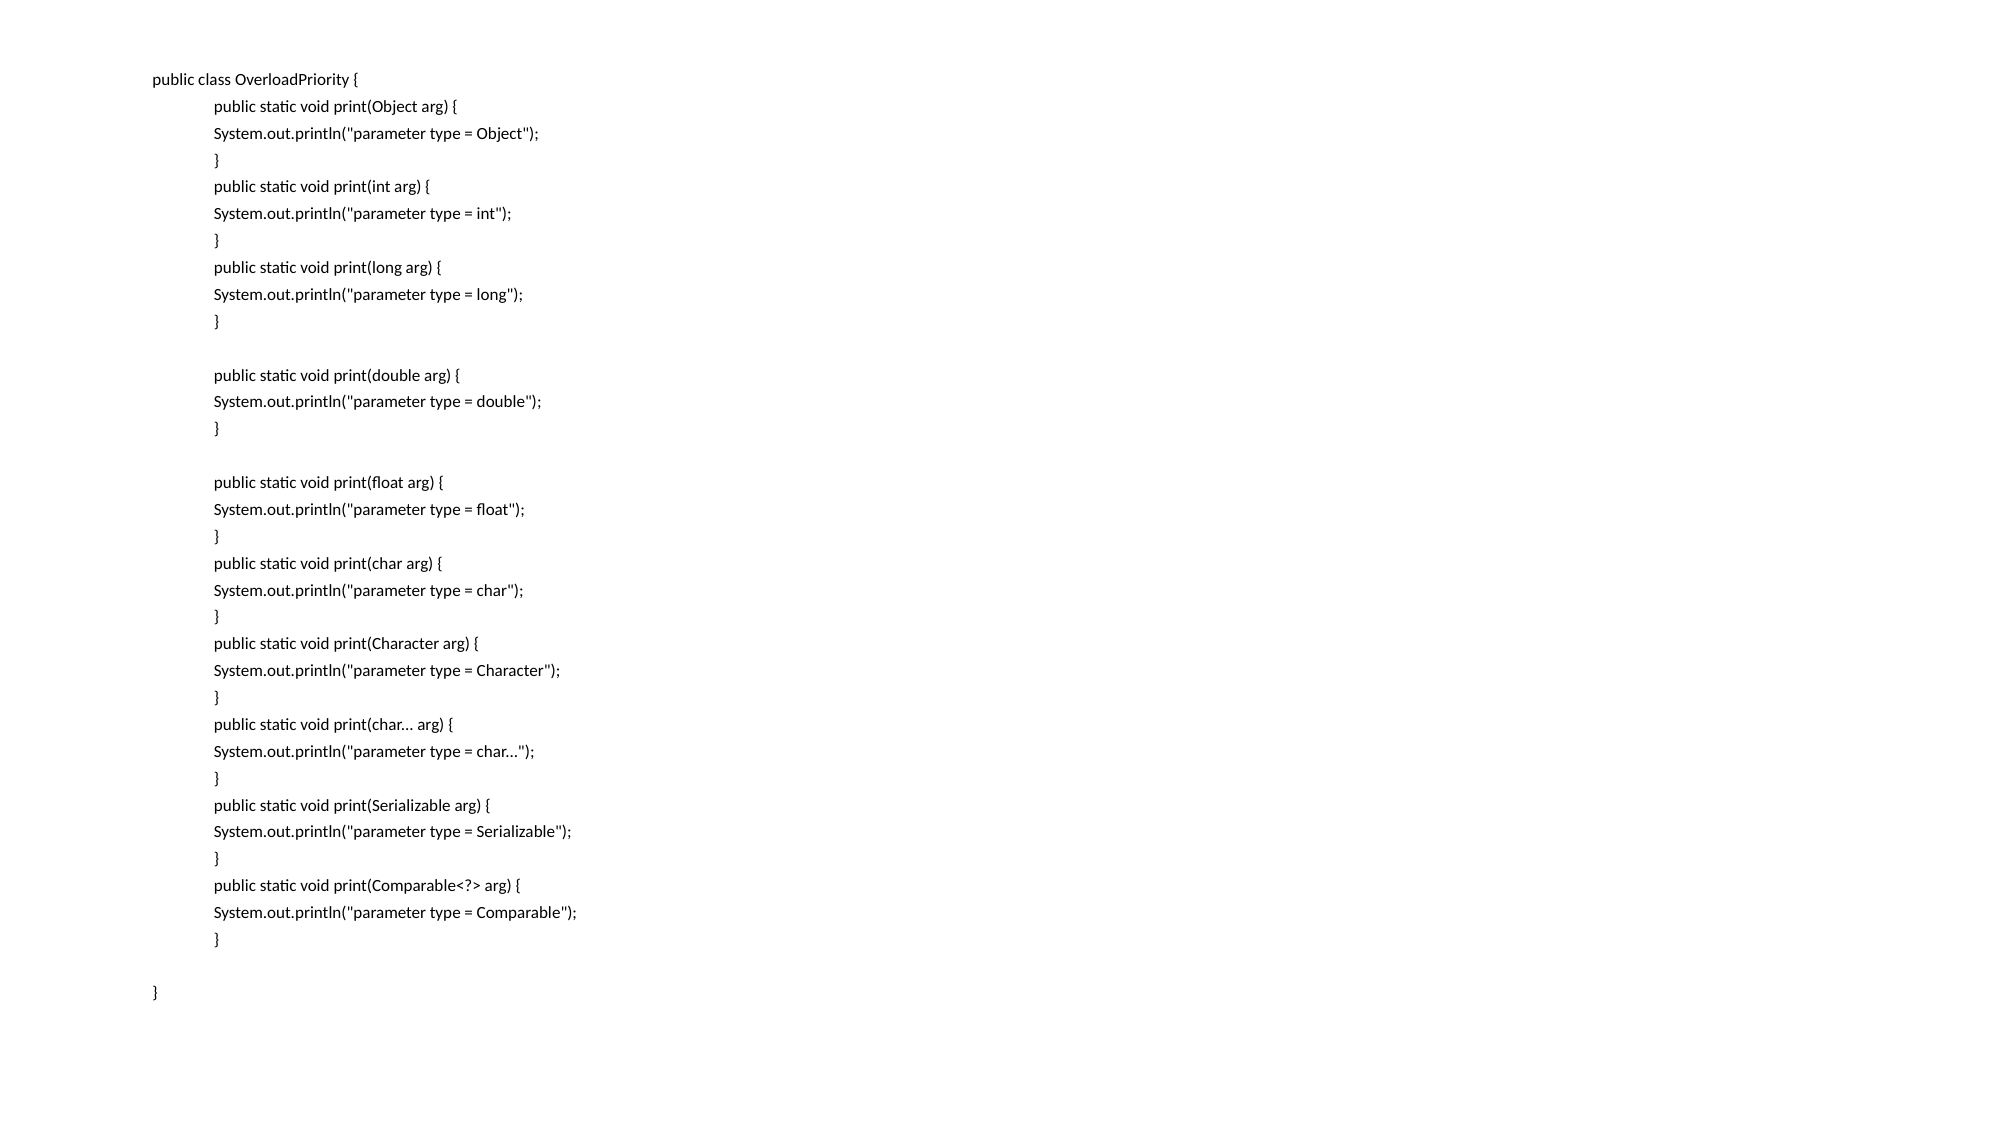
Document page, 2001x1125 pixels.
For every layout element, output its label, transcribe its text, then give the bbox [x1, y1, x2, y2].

list public class OverloadPriority { public static void print(Object arg) { System.out.println("parameter type = Object"); } public static void print(int arg) { System.out.println("parameter type = int"); } public static void print(long arg) { System.out.println("parameter type = long"); } public static void print(double arg) { System.out.println("parameter type = double"); } public static void print(float arg) { System.out.println("parameter type = float"); } public static void print(char arg) { System.out.println("parameter type = char"); } public static void print(Character arg) { System.out.println("parameter type = Character"); } public static void print(char... arg) { System.out.println("parameter type = char..."); } public static void print(Serializable arg) { System.out.println("parameter type = Serializable"); } public static void print(Comparable<?> arg) { System.out.println("parameter type = Comparable"); } } [137, 63, 1863, 1014]
